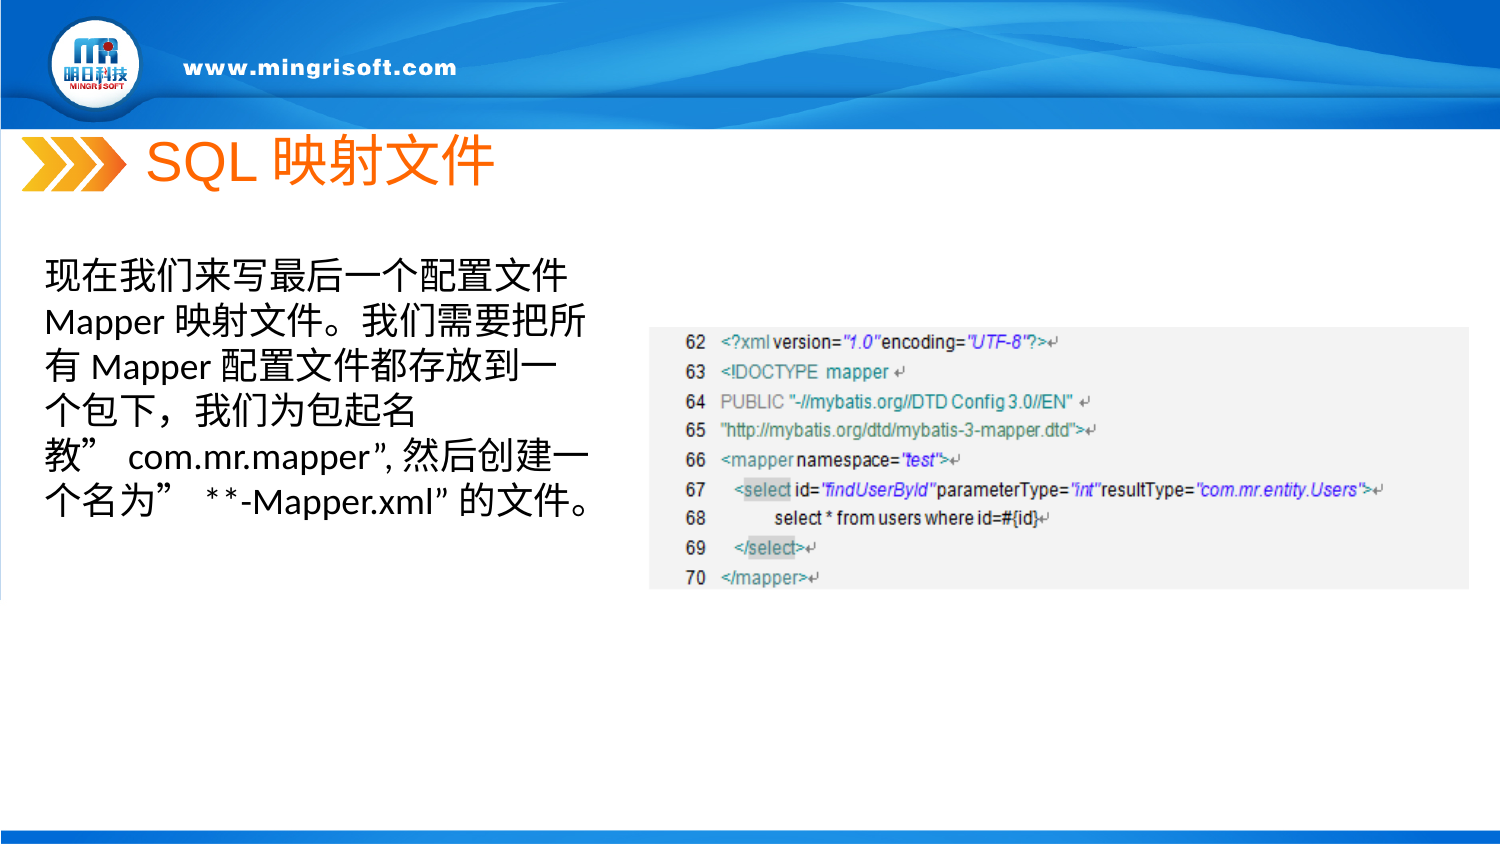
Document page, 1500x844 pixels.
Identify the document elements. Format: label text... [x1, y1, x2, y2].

picture [0, 0, 1500, 844]
text_box SQL映射文件 [134, 100, 1383, 217]
text_box 现在我们来写最后一个配置文件Mapper映射文件。我们需要把所有Mapper配置文件都存放到一个包下，我们为包起名教”com.mr.mapper”,然后创建一个名为”**-Mapper.xml”的文件。 [29, 244, 609, 530]
